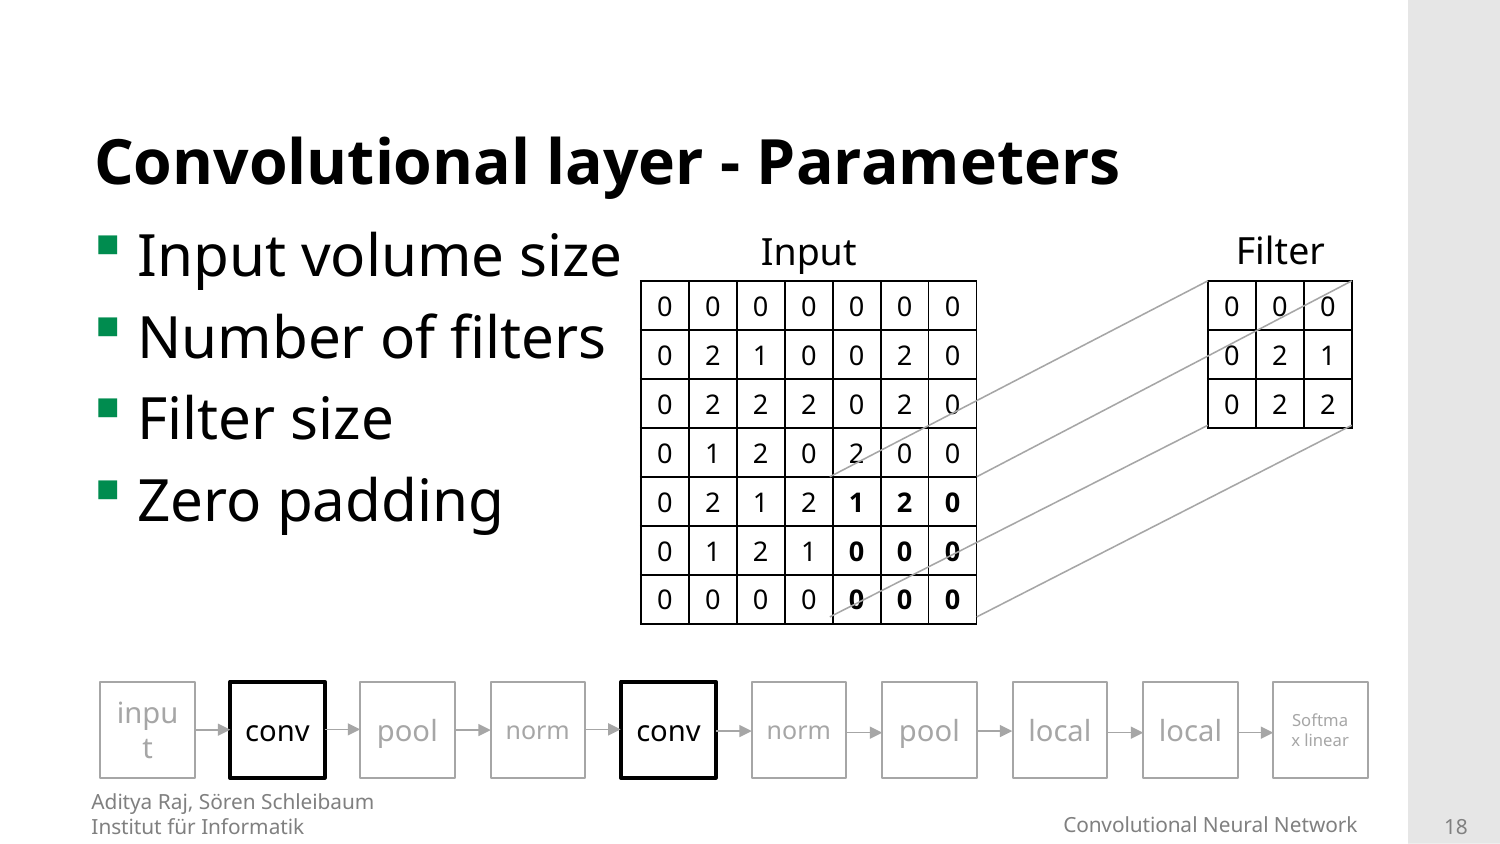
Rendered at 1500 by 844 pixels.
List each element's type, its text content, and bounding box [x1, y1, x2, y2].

table_cell 0 [738, 576, 784, 623]
table_cell 1 [690, 429, 736, 476]
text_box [829, 425, 974, 618]
table_cell 1 [738, 478, 784, 525]
table_cell 2 [786, 478, 824, 525]
table_header 0 [786, 282, 826, 329]
list Input volume size Number of filters Filter size Zero padding [78, 210, 1379, 670]
table_cell 0 [642, 527, 688, 574]
table_header 0 [690, 282, 736, 329]
table_cell 1 [690, 527, 736, 574]
table_header 0 [738, 282, 784, 329]
table_cell 0 [786, 331, 824, 378]
table_cell 2 [738, 380, 784, 427]
table_cell 0 [642, 478, 688, 525]
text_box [829, 280, 975, 424]
table_cell 2 [738, 429, 784, 476]
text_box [100, 681, 1368, 779]
table_cell 1 [738, 331, 784, 378]
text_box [976, 425, 1353, 618]
table_cell 2 [690, 478, 736, 525]
table_cell 1 [786, 527, 824, 574]
table_cell 0 [642, 380, 688, 427]
text_box Filter [1208, 220, 1353, 280]
table_cell 2 [690, 380, 736, 427]
table_cell 2 [738, 527, 784, 574]
table_cell 0 [786, 576, 827, 623]
table_cell 0 [642, 576, 688, 623]
table_cell 0 [642, 429, 688, 476]
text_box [976, 280, 1353, 425]
table_cell 2 [786, 380, 824, 427]
table_cell 0 [786, 429, 823, 476]
title Convolutional layer - Parameters [79, 114, 1375, 201]
table_header 0 [642, 282, 688, 329]
table_cell 2 [690, 331, 736, 378]
text_box Input [640, 220, 977, 281]
table_cell 0 [642, 331, 688, 378]
table_cell 0 [690, 576, 736, 623]
